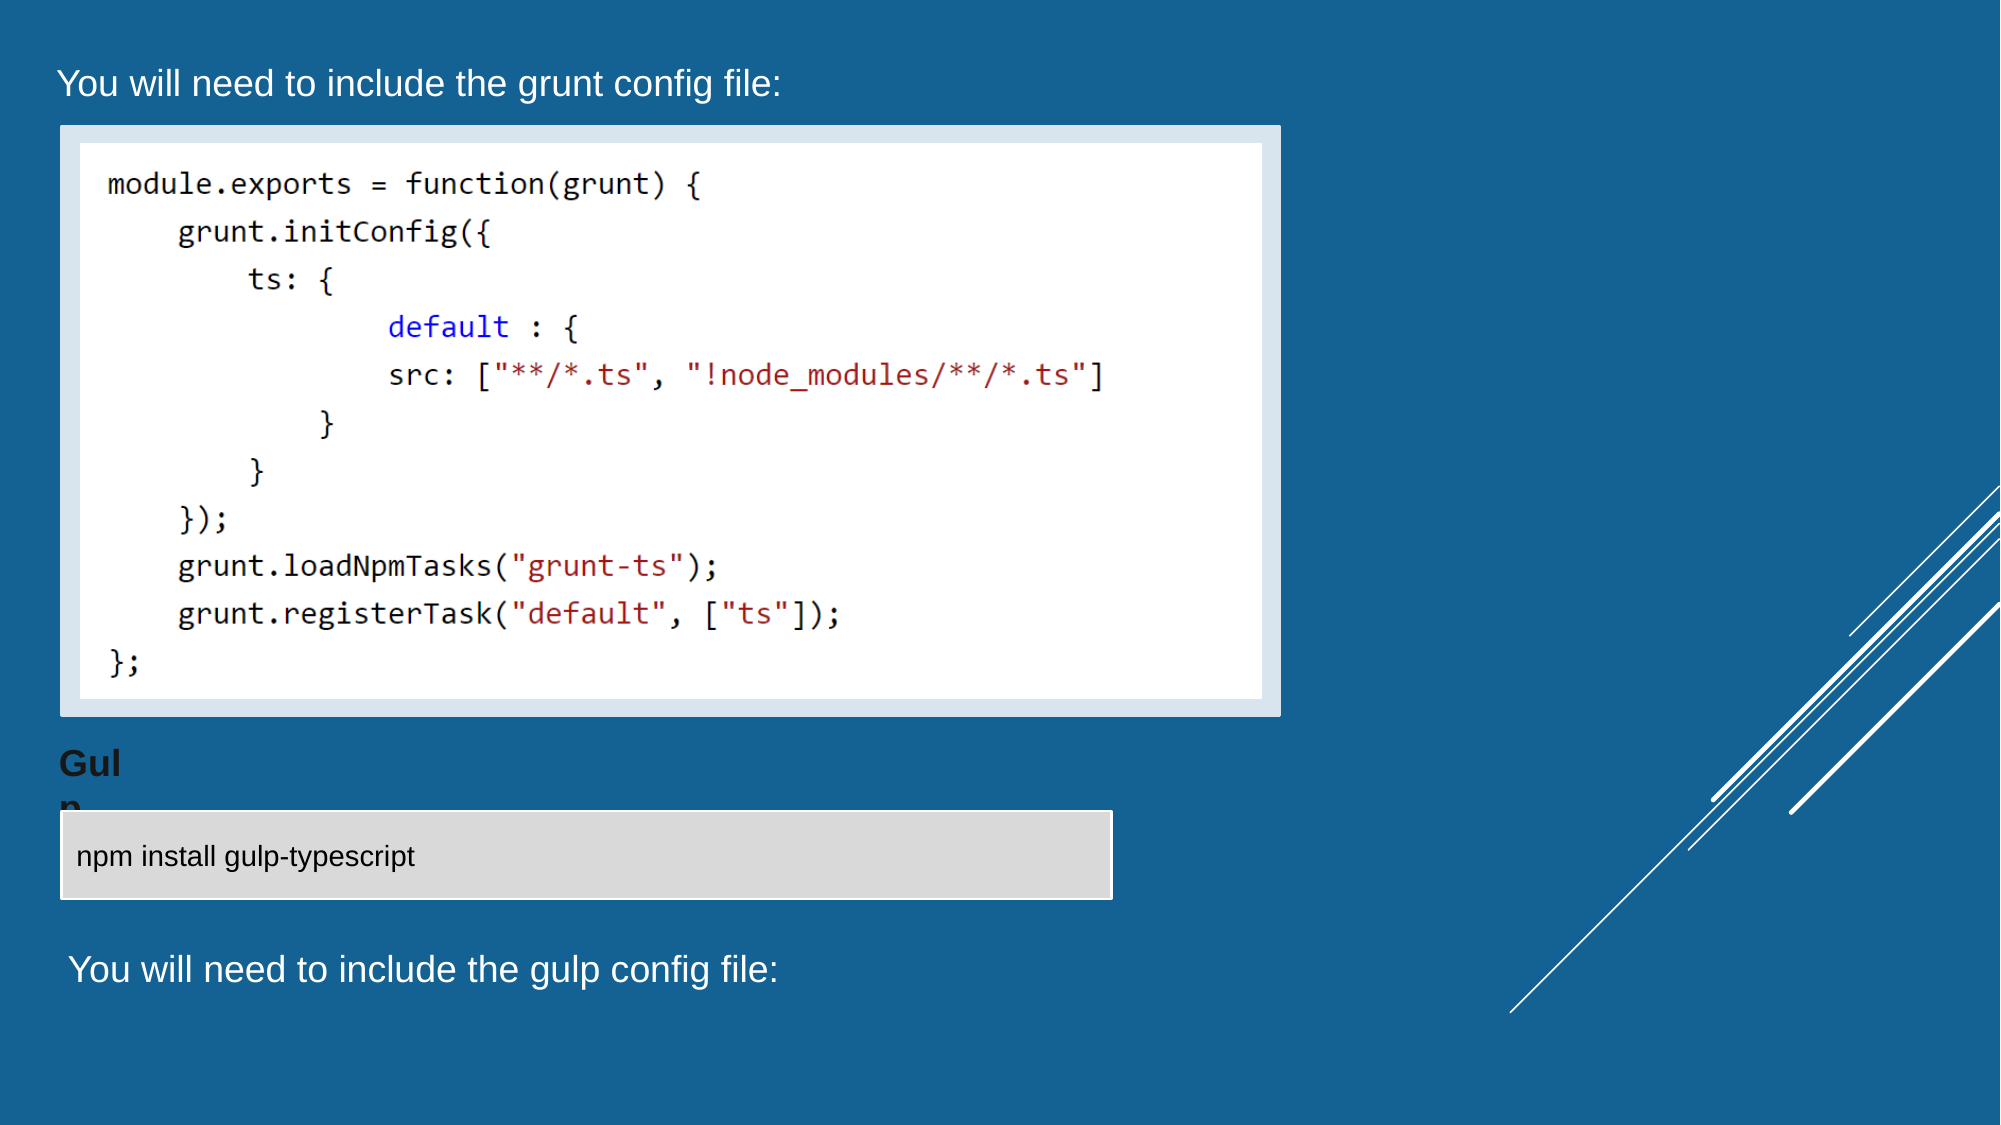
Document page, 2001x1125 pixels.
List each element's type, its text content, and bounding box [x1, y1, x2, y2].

text_box Gulp [51, 731, 153, 836]
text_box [61, 810, 1112, 900]
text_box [61, 125, 1280, 716]
text_box You will need to include the gulp config file: [60, 915, 788, 998]
text_box You will need to include the grunt config file: [48, 29, 791, 112]
